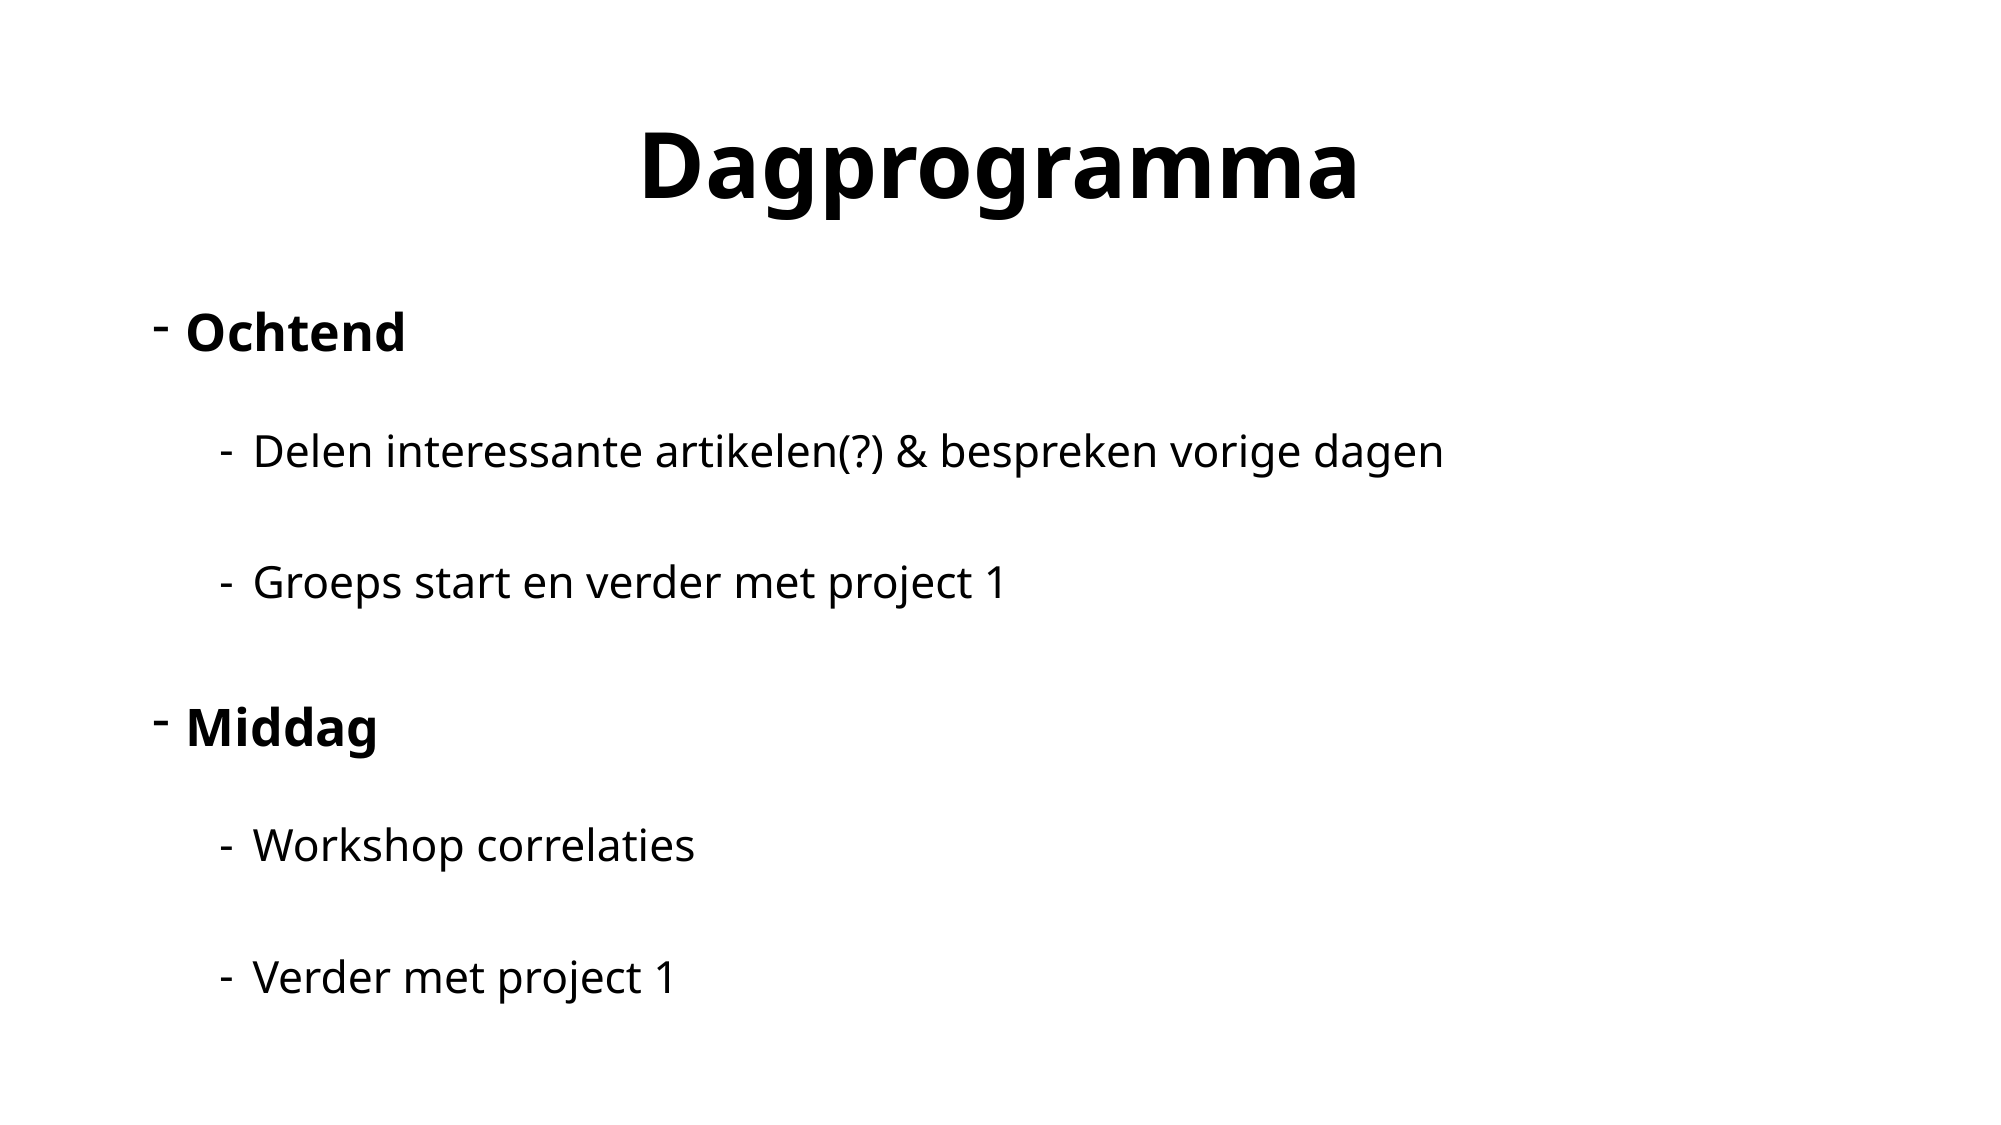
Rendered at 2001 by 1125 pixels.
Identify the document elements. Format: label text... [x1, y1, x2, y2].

list Ochtend Delen interessante artikelen(?) & bespreken vorige dagen Groeps start en verder met project 1 Middag Workshop correlaties Verder met project 1 [137, 299, 1863, 1014]
title Dagprogramma [137, 59, 1863, 278]
